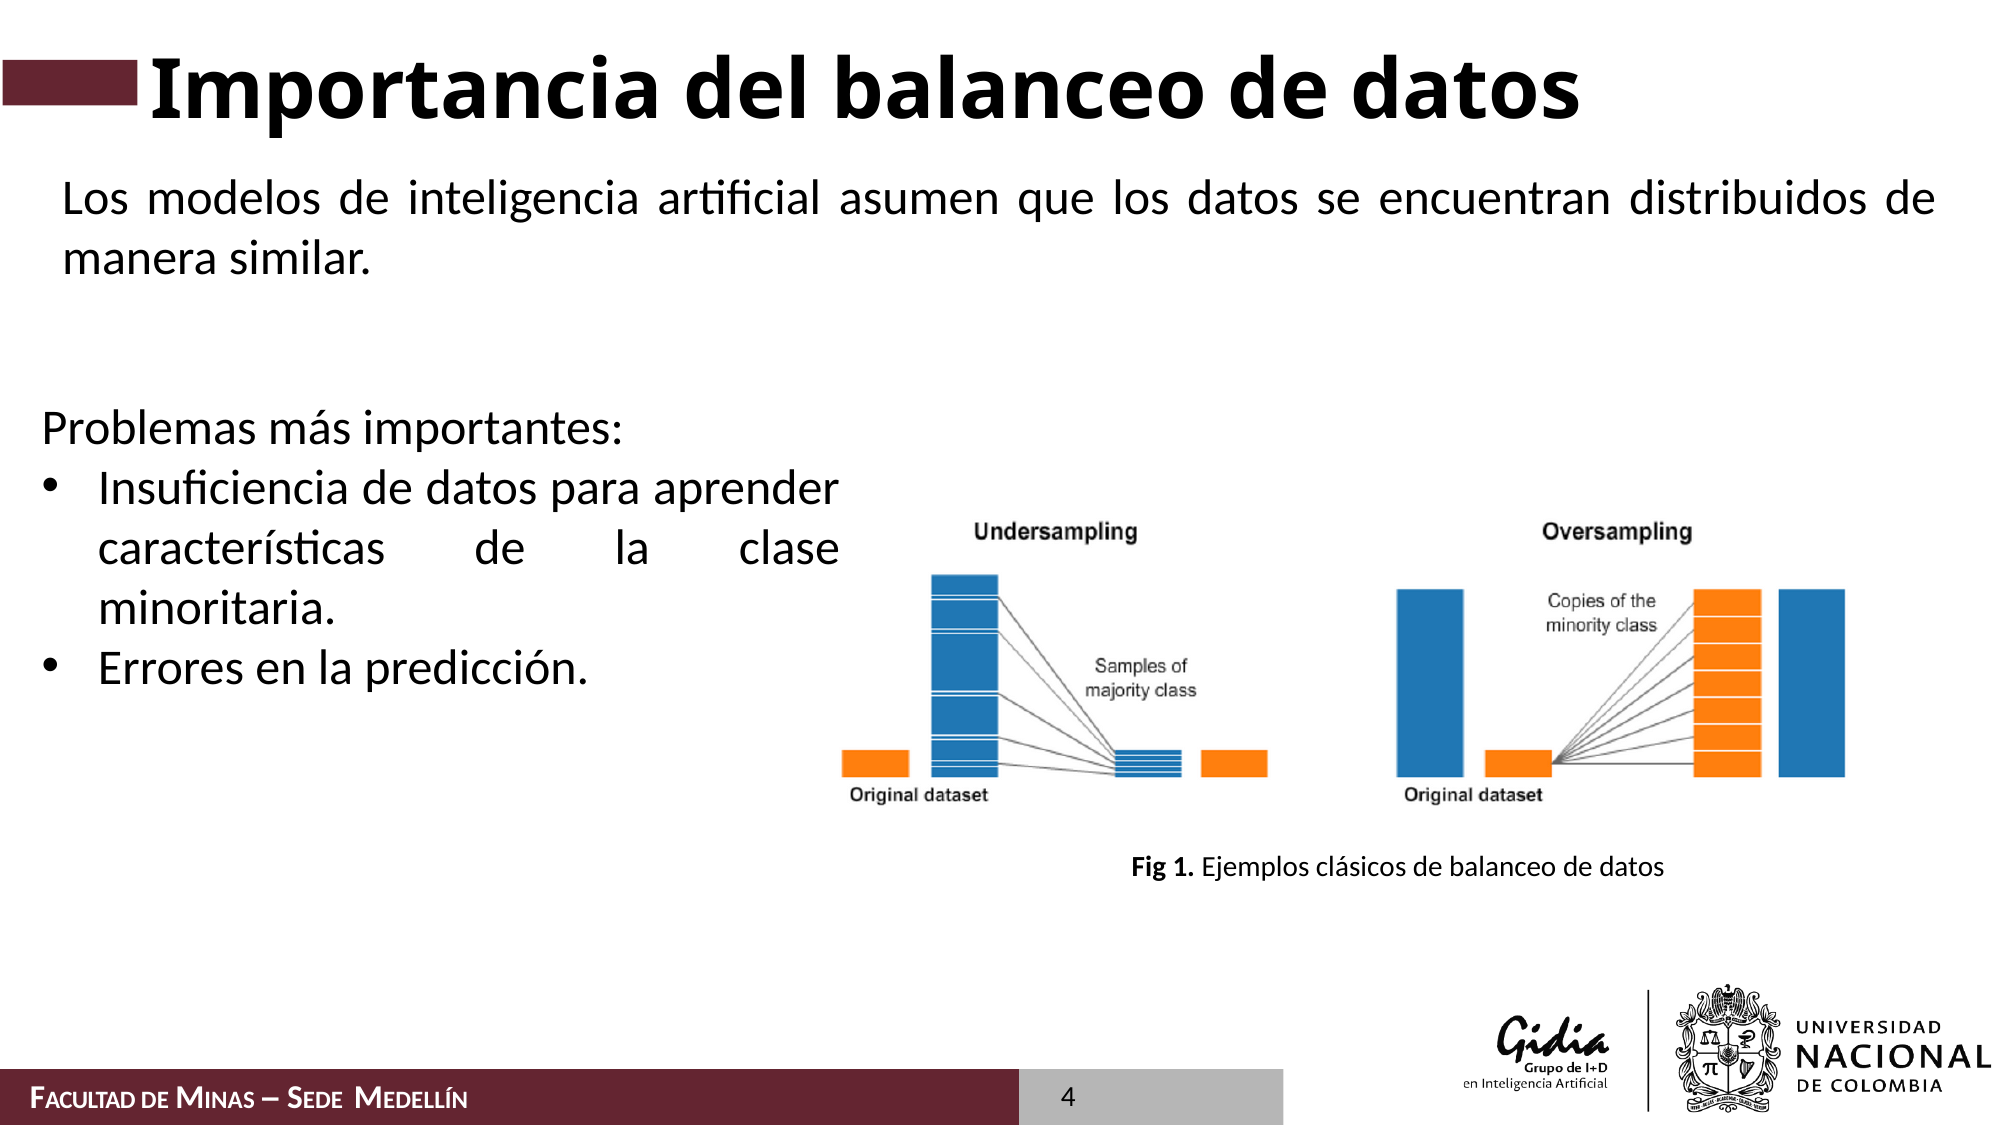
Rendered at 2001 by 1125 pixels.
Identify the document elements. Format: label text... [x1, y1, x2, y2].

picture [754, 485, 1935, 849]
slide_number 4 [1054, 1082, 1097, 1116]
text_box Fig 1. Ejemplos clásicos de balanceo de datos [1054, 857, 1743, 890]
text_box Problemas más importantes: Insuficiencia de datos para aprender características de la clase minoritaria. Errores en la predicción. [26, 387, 856, 702]
title Importancia del balanceo de datos [150, 35, 1677, 157]
picture [1463, 983, 1992, 1113]
text_box Los modelos de inteligencia artificial asumen que los datos se encuentran distribuidos de manera similar. [47, 157, 1953, 292]
